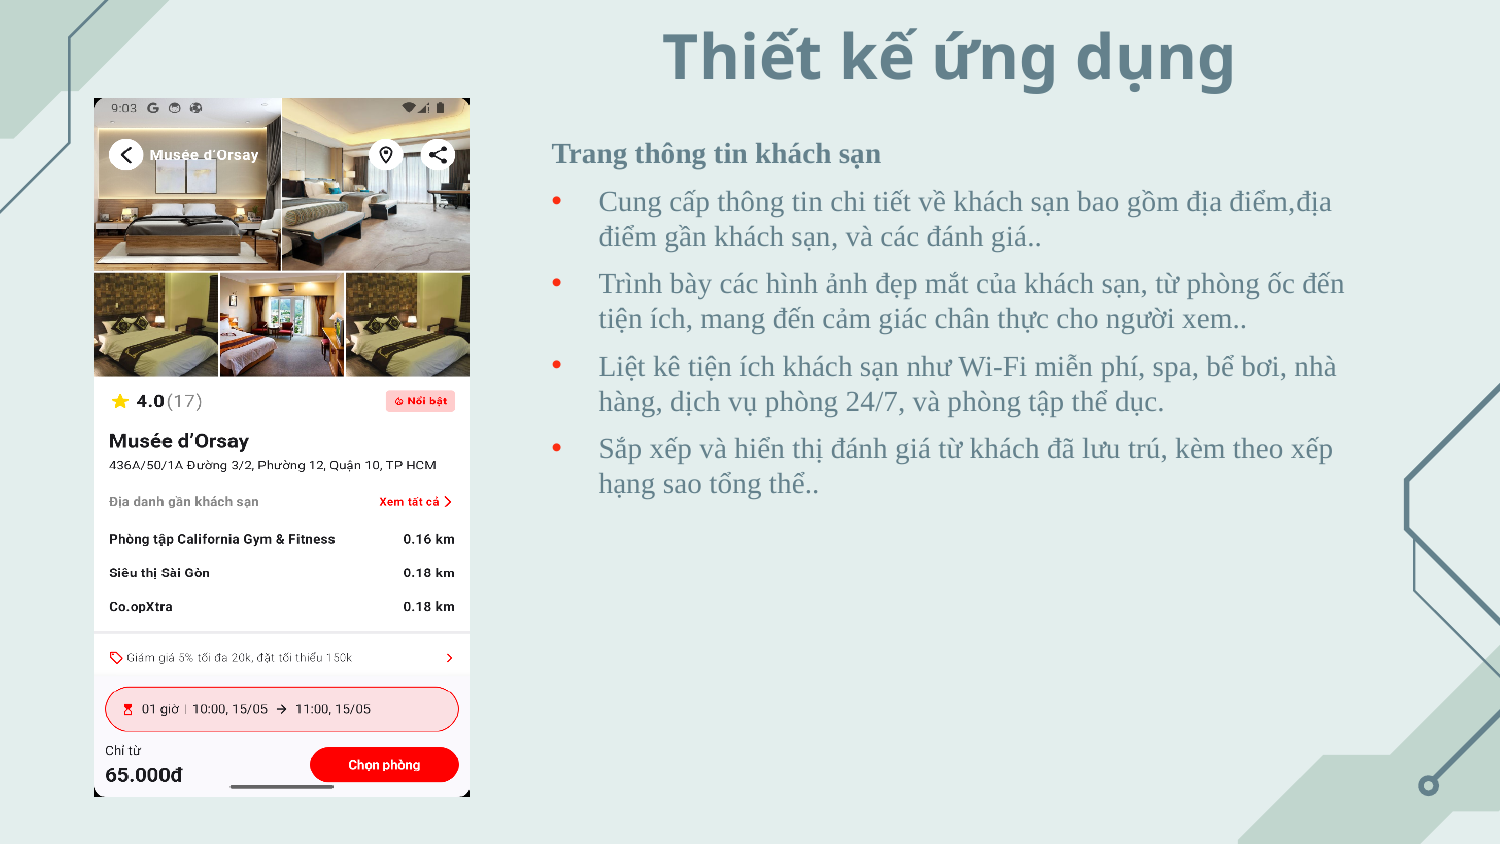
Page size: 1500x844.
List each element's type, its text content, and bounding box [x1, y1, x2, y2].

list Trang thông tin khách sạn Cung cấp thông tin chi tiết về khách sạn bao gồm địa điểm,địa điểm gần khách sạn, và các đánh giá.. Trình bày các hình ảnh đẹp mắt của khách sạn, từ phòng ốc đến tiện ích, mang đến cảm giác chân thực cho người xem.. Liệt kê tiện ích khách sạn như Wi-Fi miễn phí, spa, bể bơi, nhà hàng, dịch vụ phòng 24/7, và phòng tập thể dục. Sắp xếp và hiển thị đánh giá từ khách đã lưu trú, kèm theo xếp hạng sao tổng thể.. [536, 98, 1363, 536]
picture [94, 98, 470, 797]
title Thiết kế ứng dụng [536, 1, 1364, 99]
